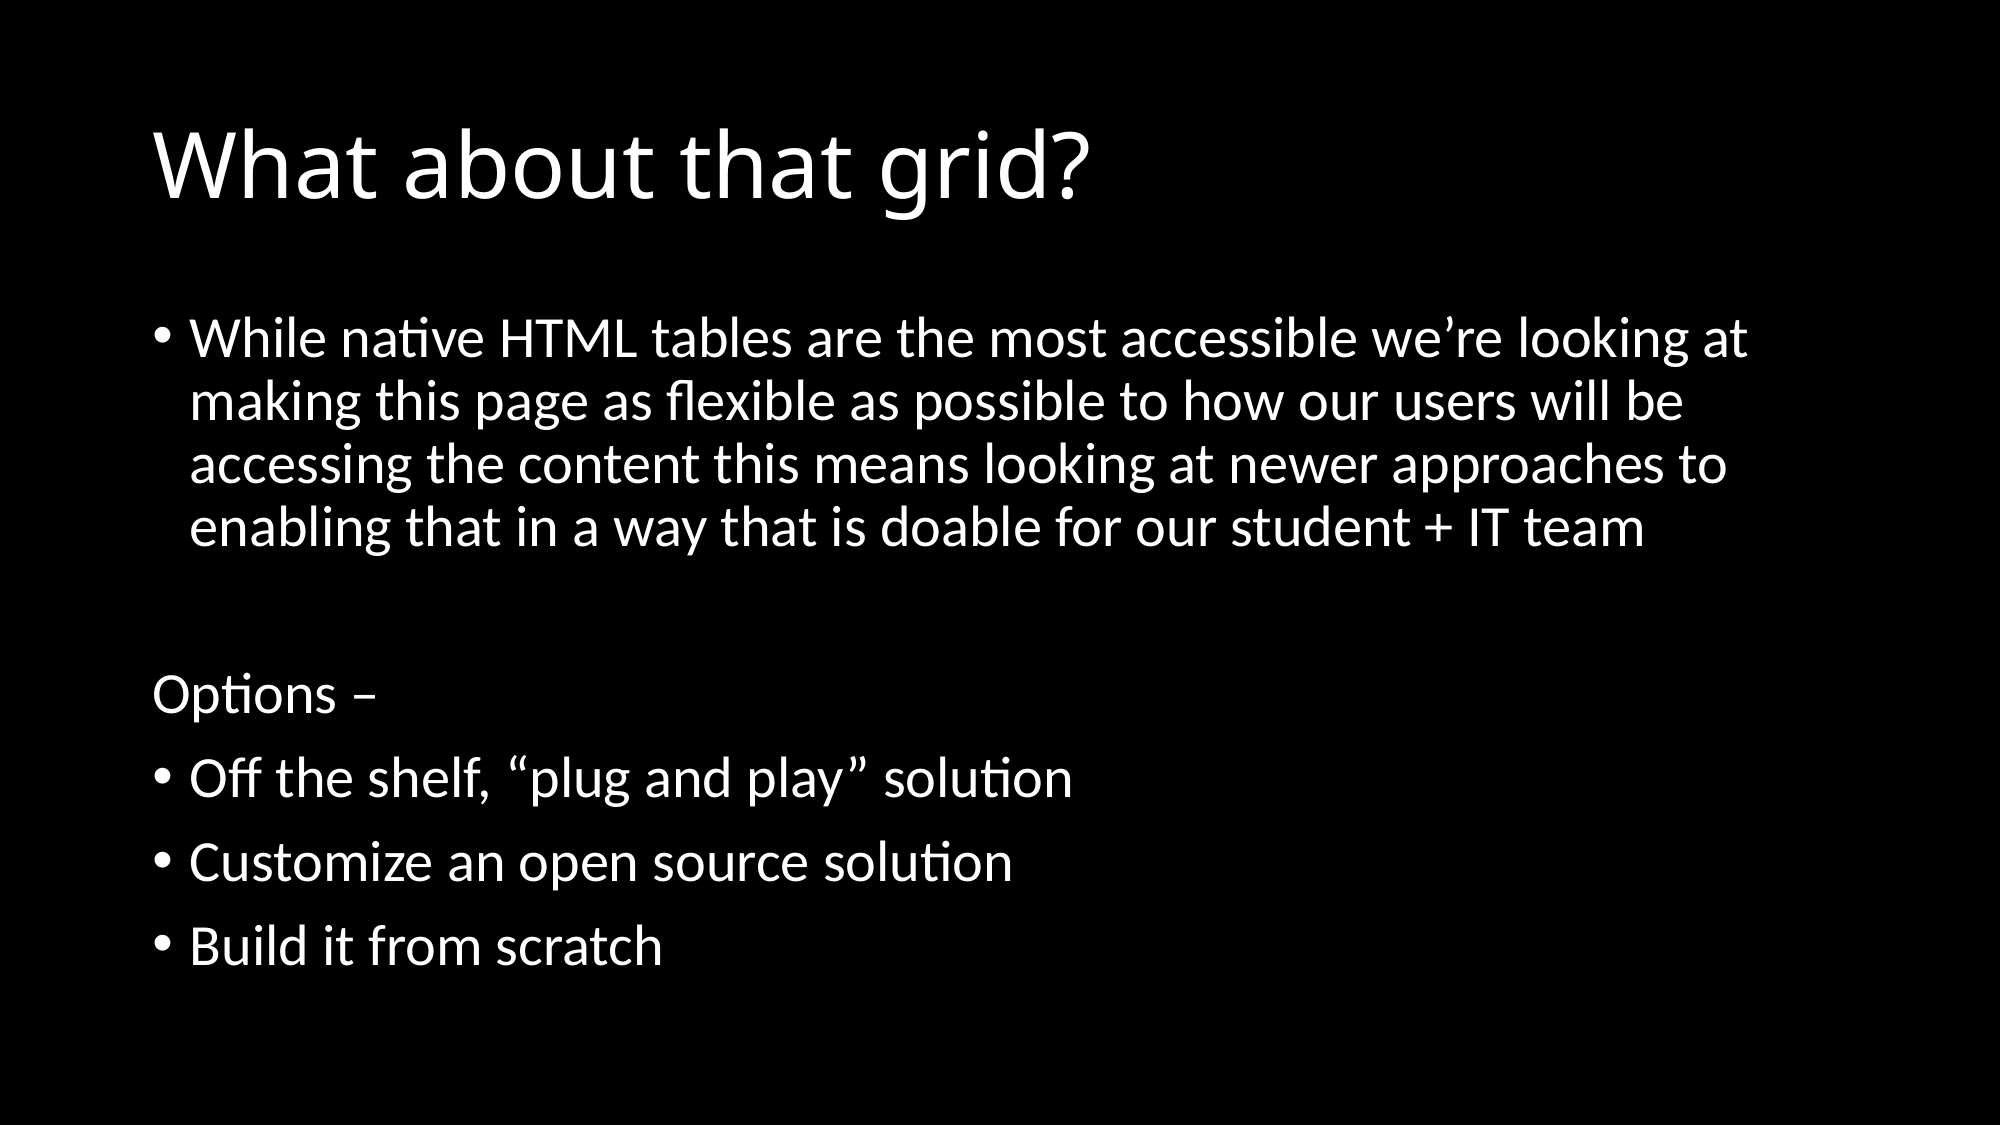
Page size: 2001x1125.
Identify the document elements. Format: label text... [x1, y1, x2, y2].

title What about that grid? [137, 59, 1863, 278]
list While native HTML tables are the most accessible we’re looking at making this page as flexible as possible to how our users will be accessing the content this means looking at newer approaches to enabling that in a way that is doable for our student + IT team Options – Off the shelf, “plug and play” solution Customize an open source solution Build it from scratch [137, 299, 1863, 1014]
